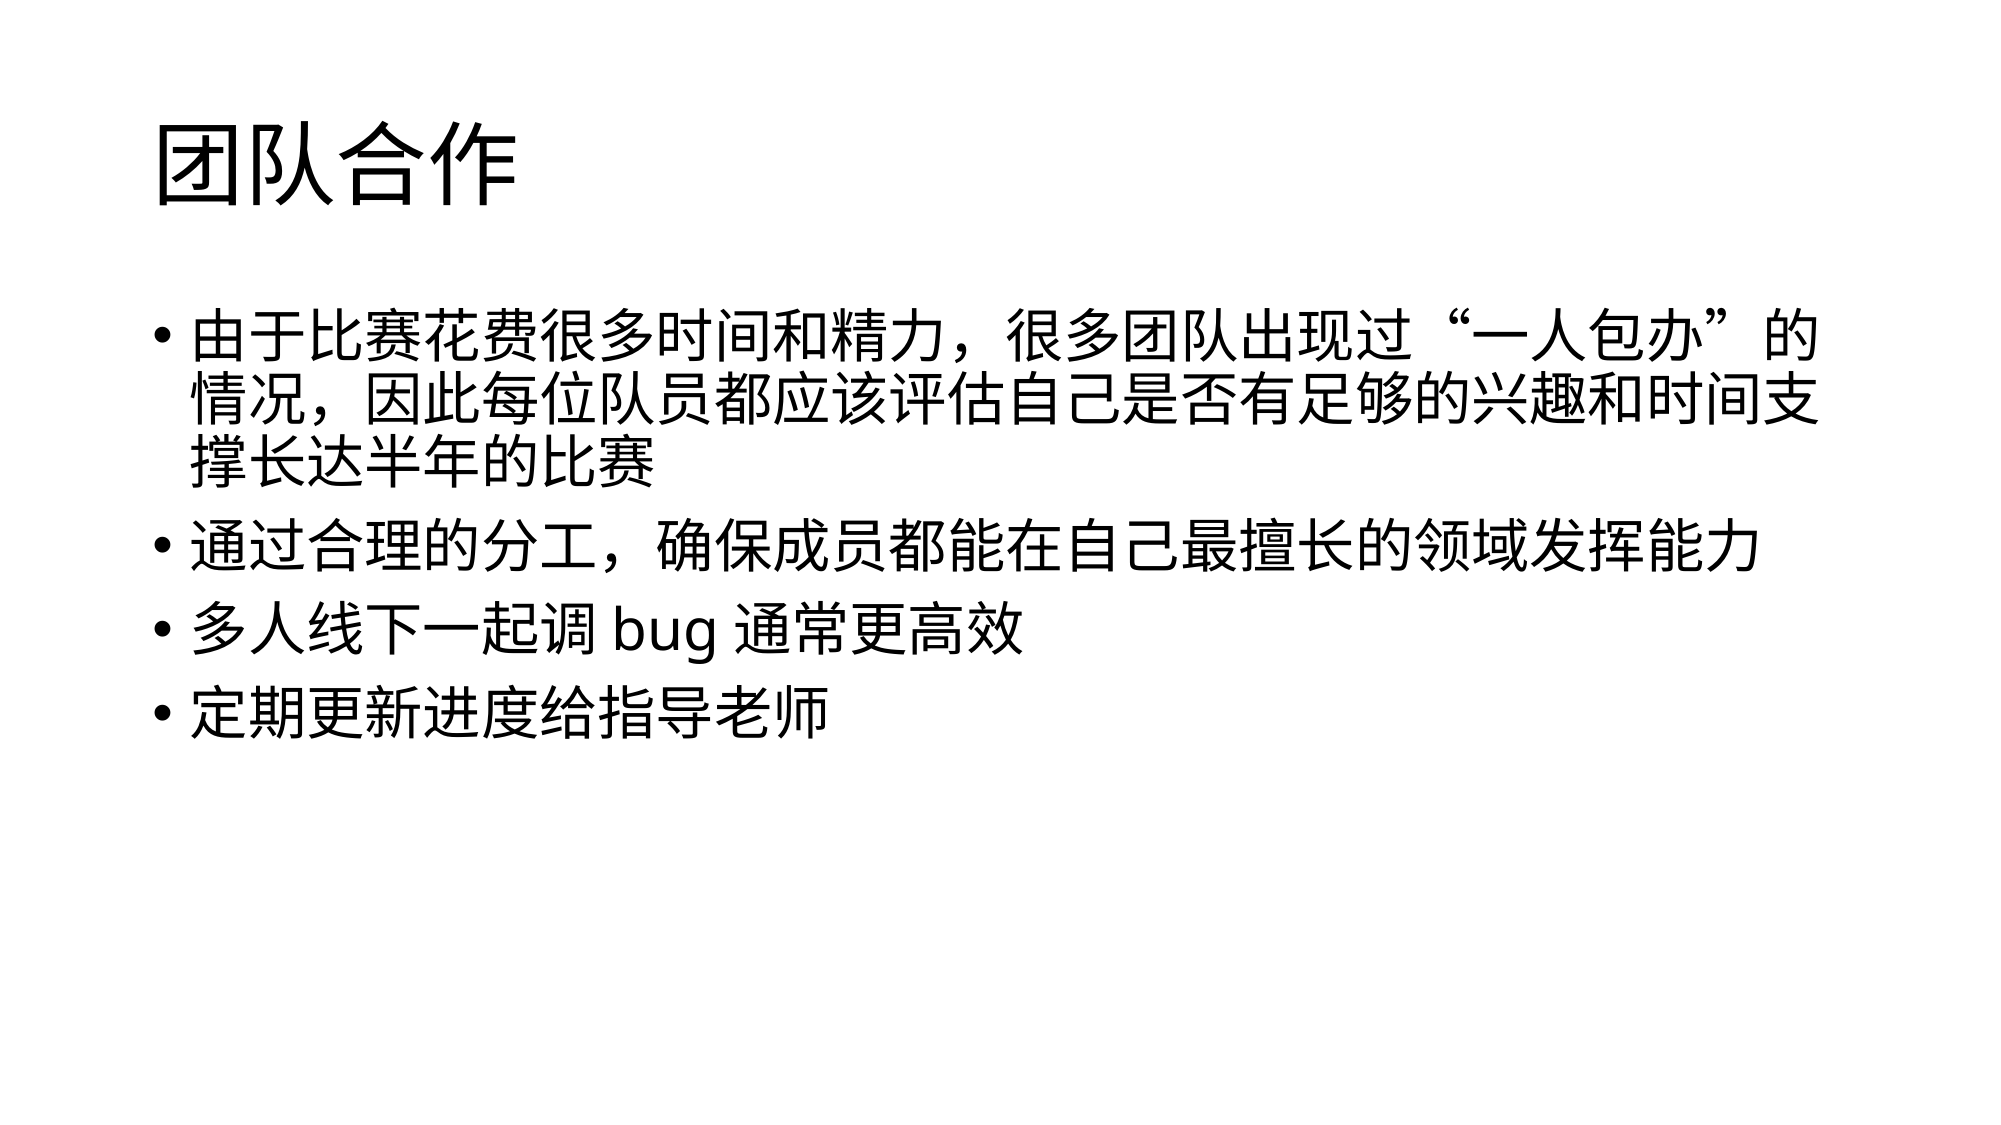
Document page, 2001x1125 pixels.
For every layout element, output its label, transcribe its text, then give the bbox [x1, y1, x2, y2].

list 由于比赛花费很多时间和精力，很多团队出现过“一人包办”的情况，因此每位队员都应该评估自己是否有足够的兴趣和时间支撑长达半年的比赛 通过合理的分工，确保成员都能在自己最擅长的领域发挥能力 多人线下一起调bug通常更高效 定期更新进度给指导老师 [137, 299, 1863, 1014]
title 团队合作 [137, 59, 1863, 278]
